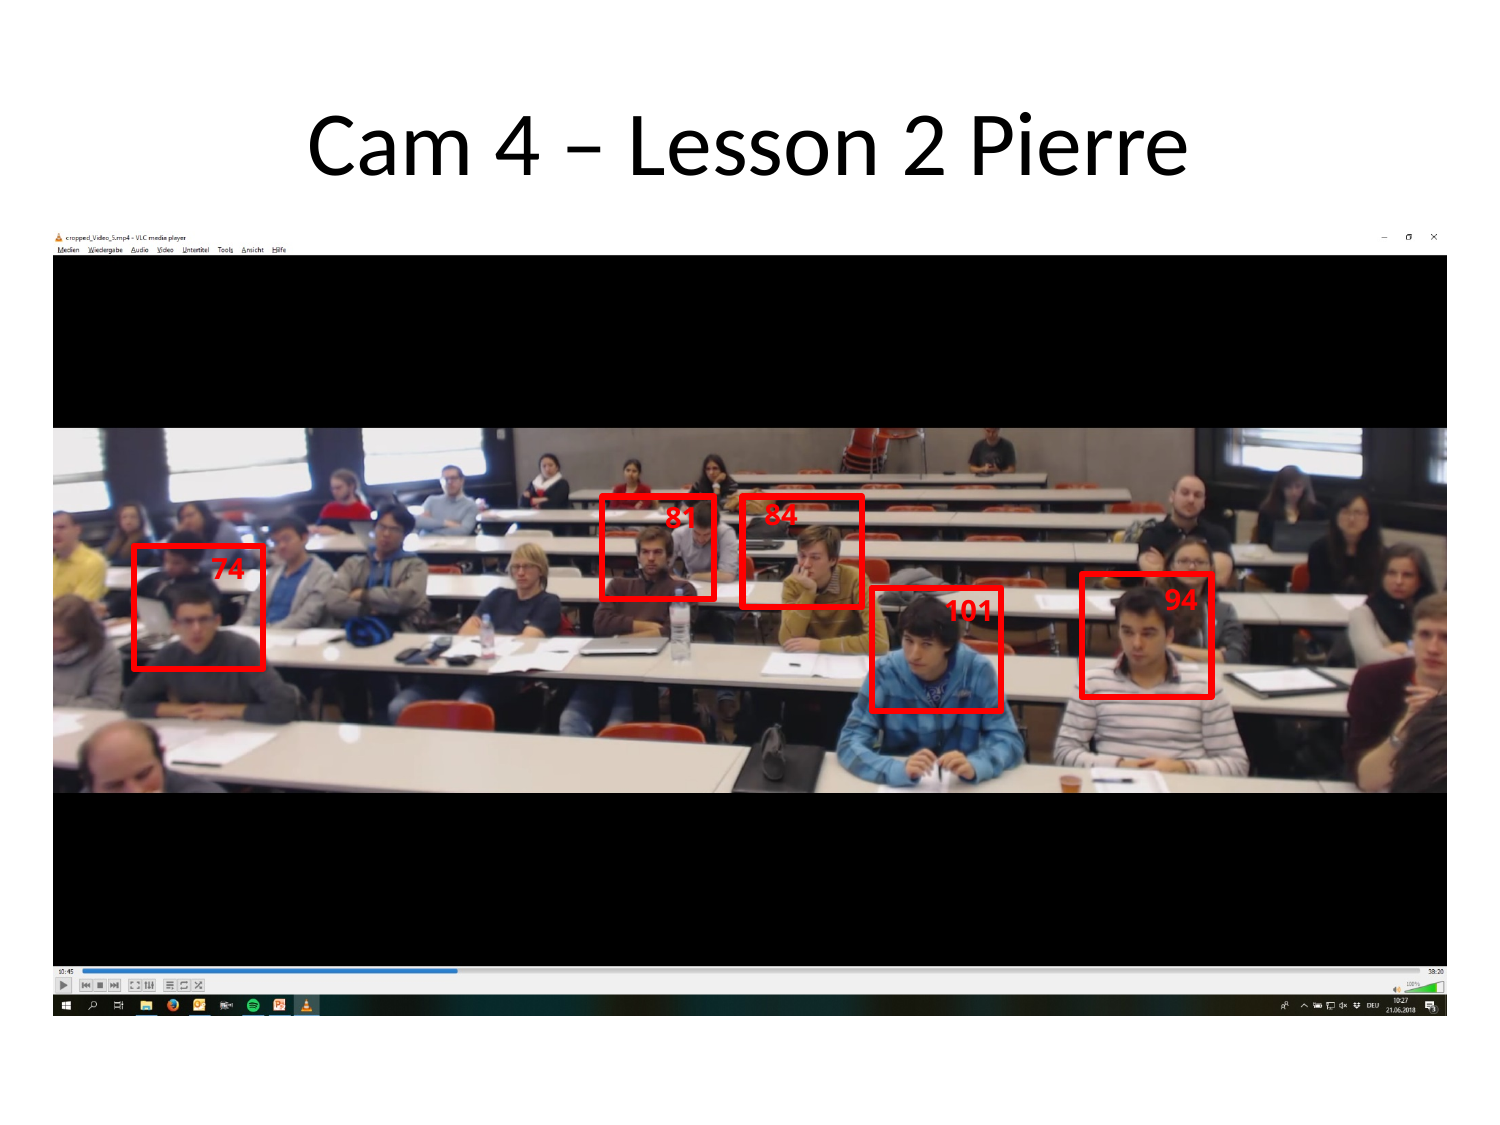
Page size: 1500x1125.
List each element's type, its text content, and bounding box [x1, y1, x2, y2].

picture [52, 231, 1448, 1016]
title Cam 4 – Lesson 2 Pierre [75, 45, 1425, 230]
